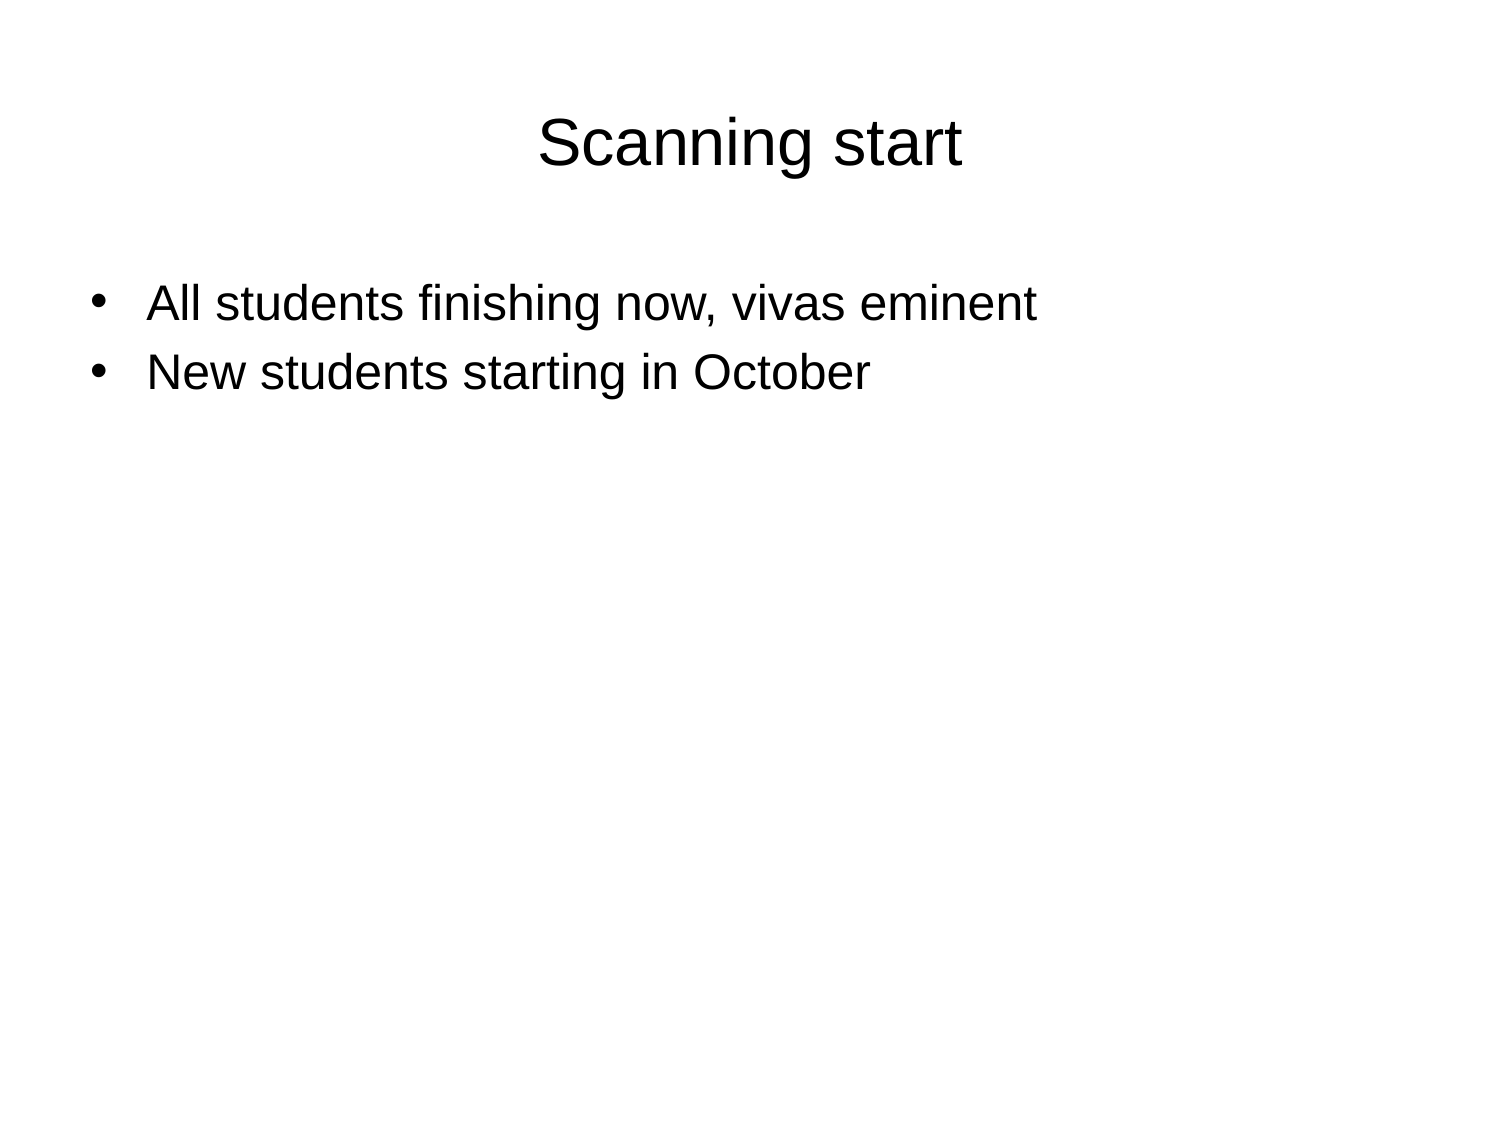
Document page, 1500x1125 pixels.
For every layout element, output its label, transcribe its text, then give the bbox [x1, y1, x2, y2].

list All students finishing now, vivas eminent New students starting in October [75, 262, 1425, 1005]
title Scanning start [75, 45, 1425, 233]
